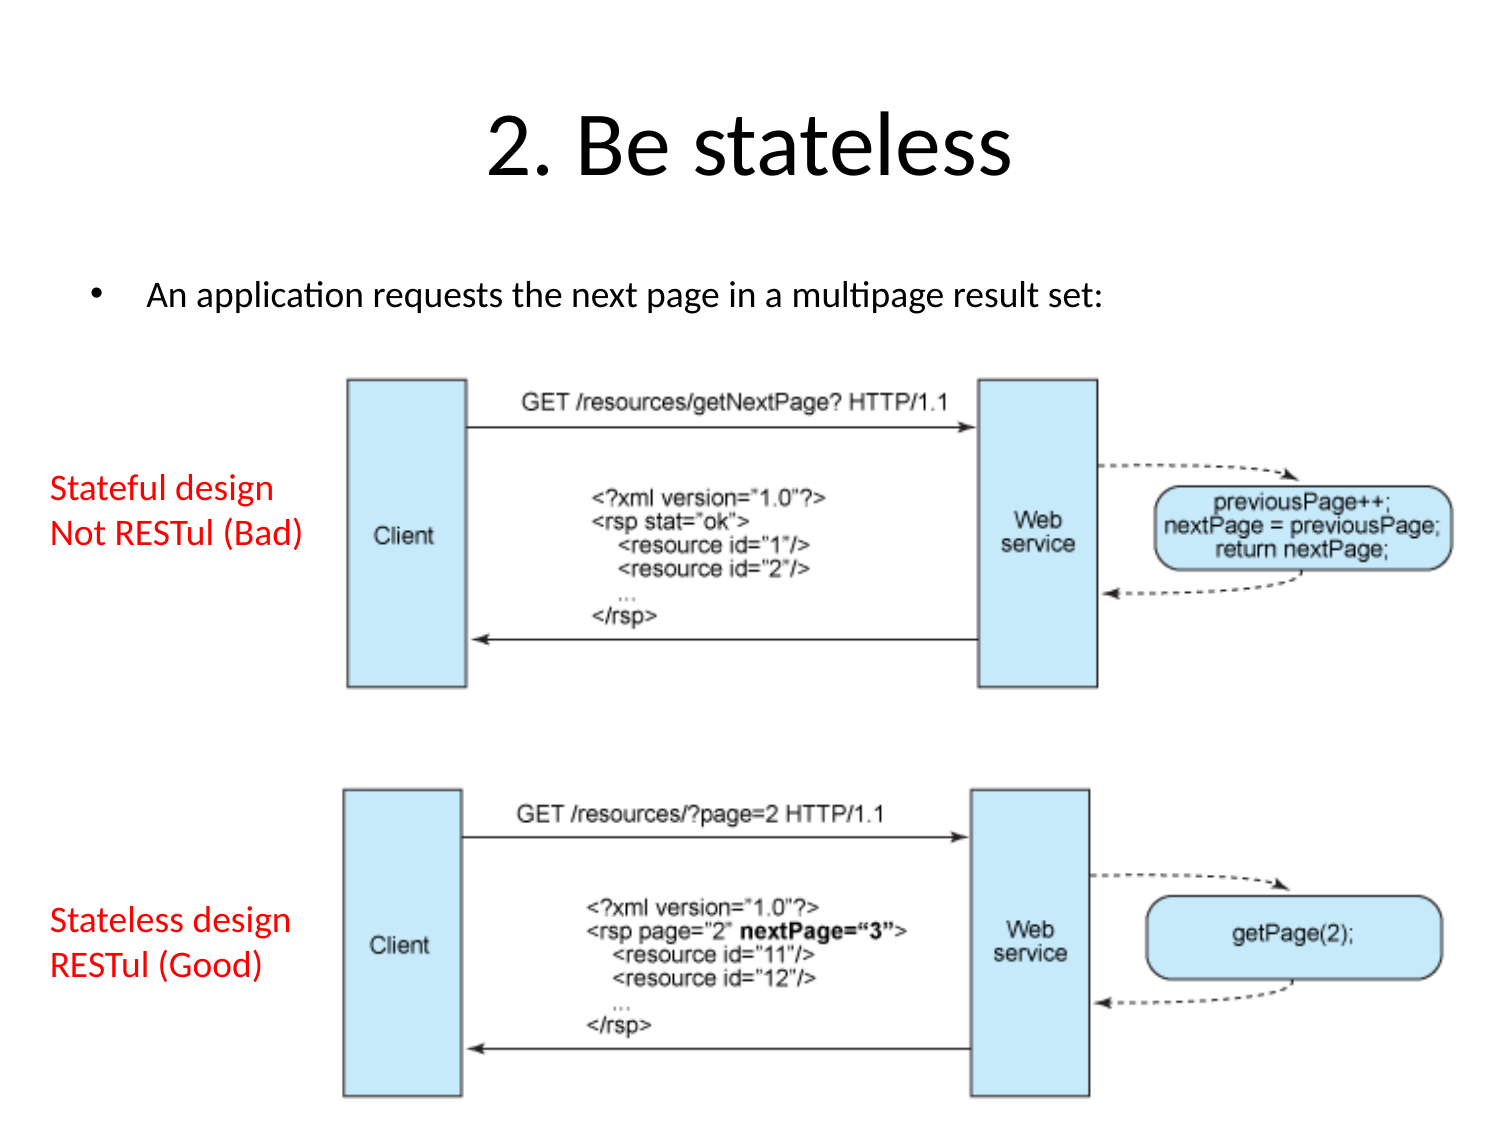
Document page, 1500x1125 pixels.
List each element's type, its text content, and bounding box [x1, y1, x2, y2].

text_box Stateful design Not RESTul (Bad) [35, 455, 332, 561]
title 2. Be stateless [75, 45, 1425, 233]
list An application requests the next page in a multipage result set: [75, 262, 1463, 456]
text_box Stateless design RESTul (Good) [35, 887, 332, 993]
picture [337, 362, 1466, 701]
picture [337, 774, 1454, 1113]
